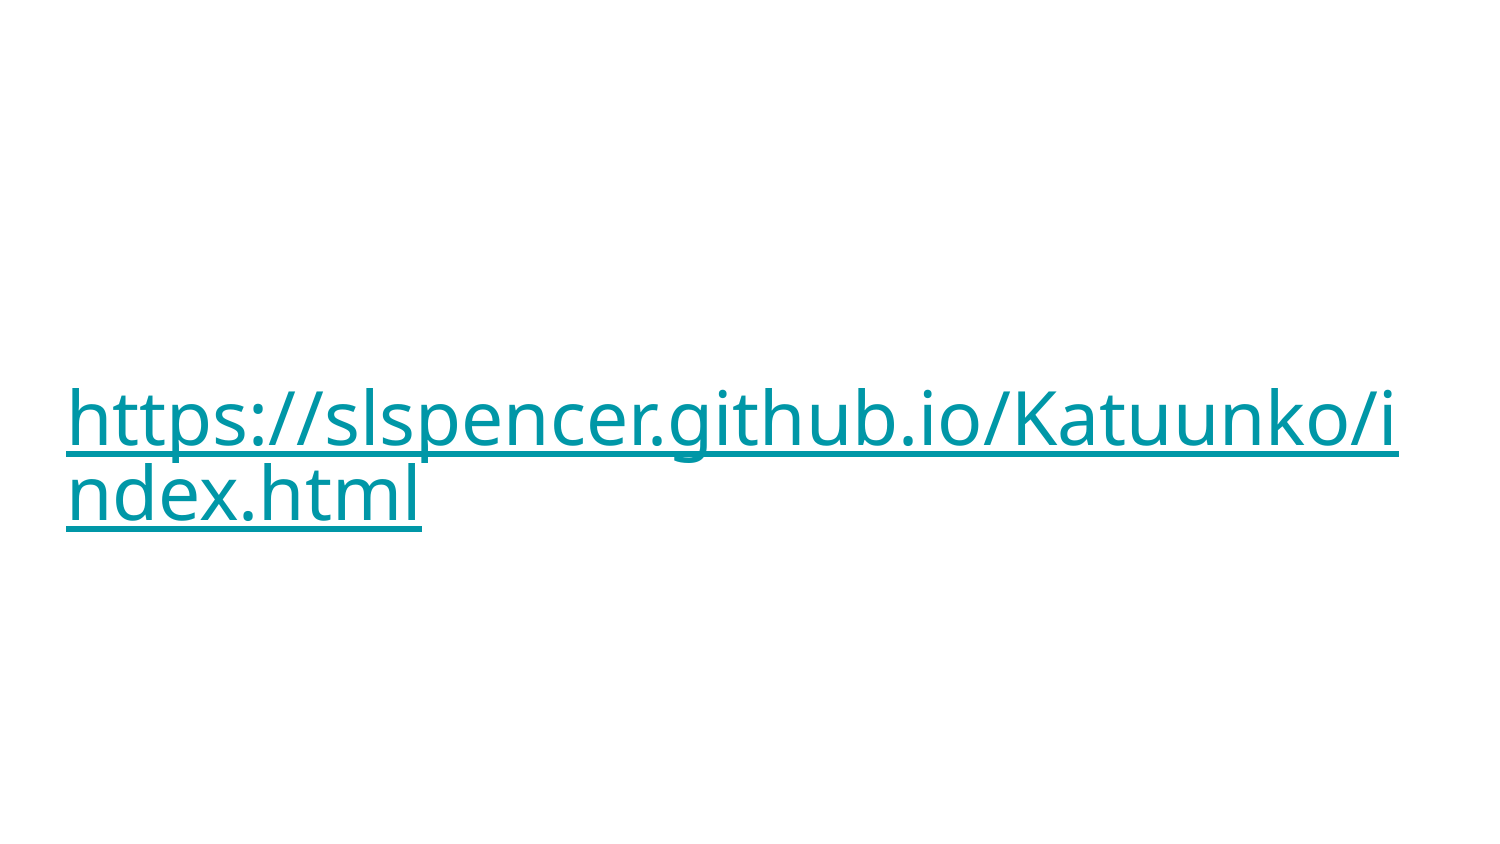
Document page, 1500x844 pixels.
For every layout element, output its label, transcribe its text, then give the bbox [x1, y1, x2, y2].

title https://slspencer.github.io/Katuunko/index.html [51, 352, 1449, 491]
